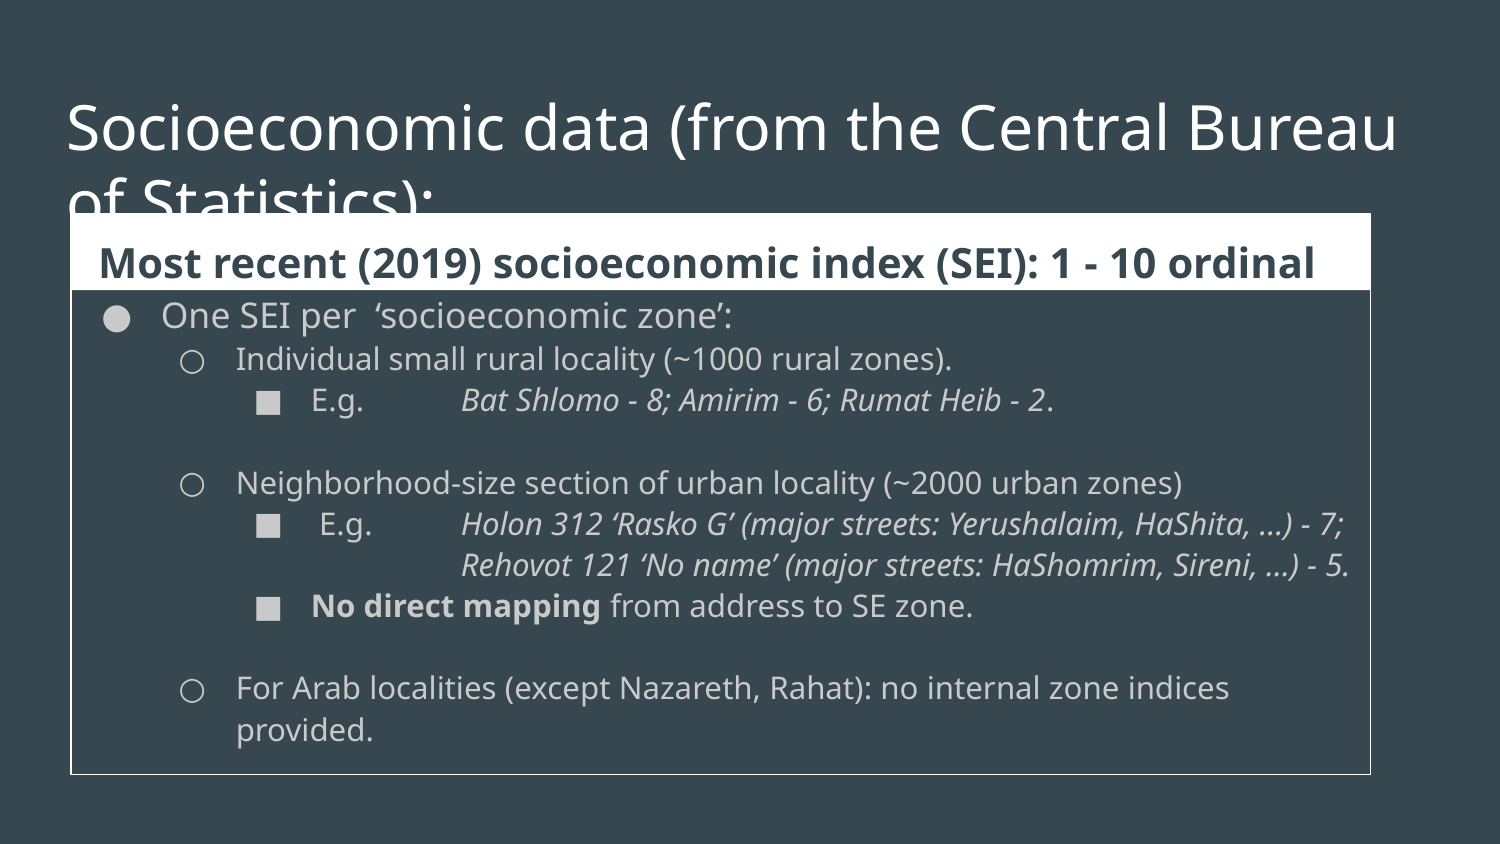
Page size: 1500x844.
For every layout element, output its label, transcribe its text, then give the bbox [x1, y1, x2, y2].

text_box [70, 213, 1371, 775]
title Socioeconomic data (from the Central Bureau of Statistics): [51, 72, 1449, 167]
